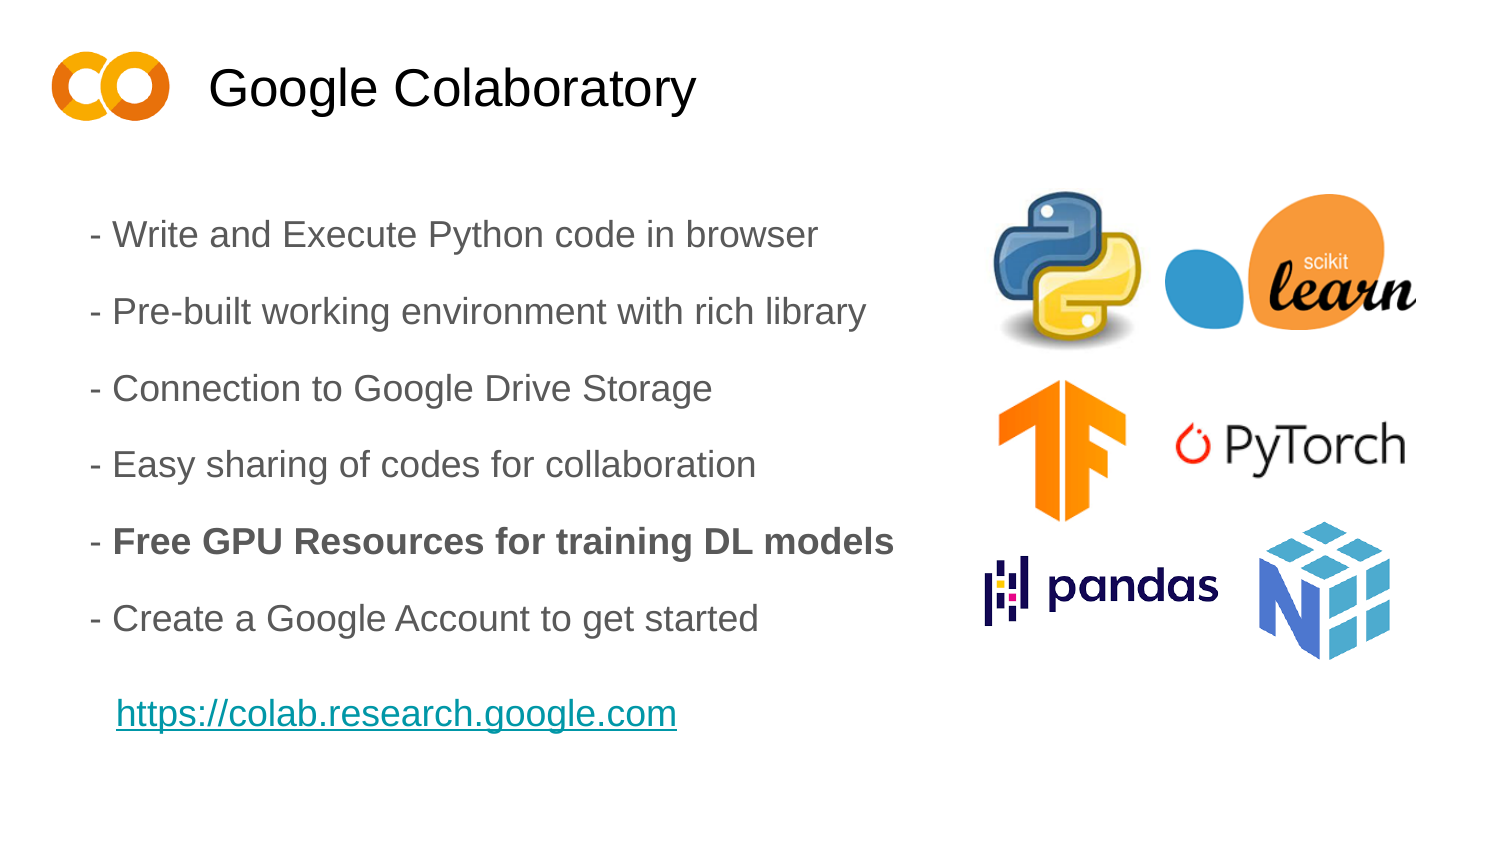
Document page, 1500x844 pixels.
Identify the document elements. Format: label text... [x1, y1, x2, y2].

picture [42, 18, 178, 154]
title Google Colaboratory [193, 38, 859, 133]
picture [937, 188, 1441, 675]
list - Write and Execute Python code in browser - Pre-built working environment with rich library - Connection to Google Drive Storage - Easy sharing of codes for collaboration - Free GPU Resources for training DL models - Create a Google Account to get started [74, 188, 948, 763]
text_box https://colab.research.google.com [100, 673, 835, 749]
picture [1165, 194, 1416, 330]
